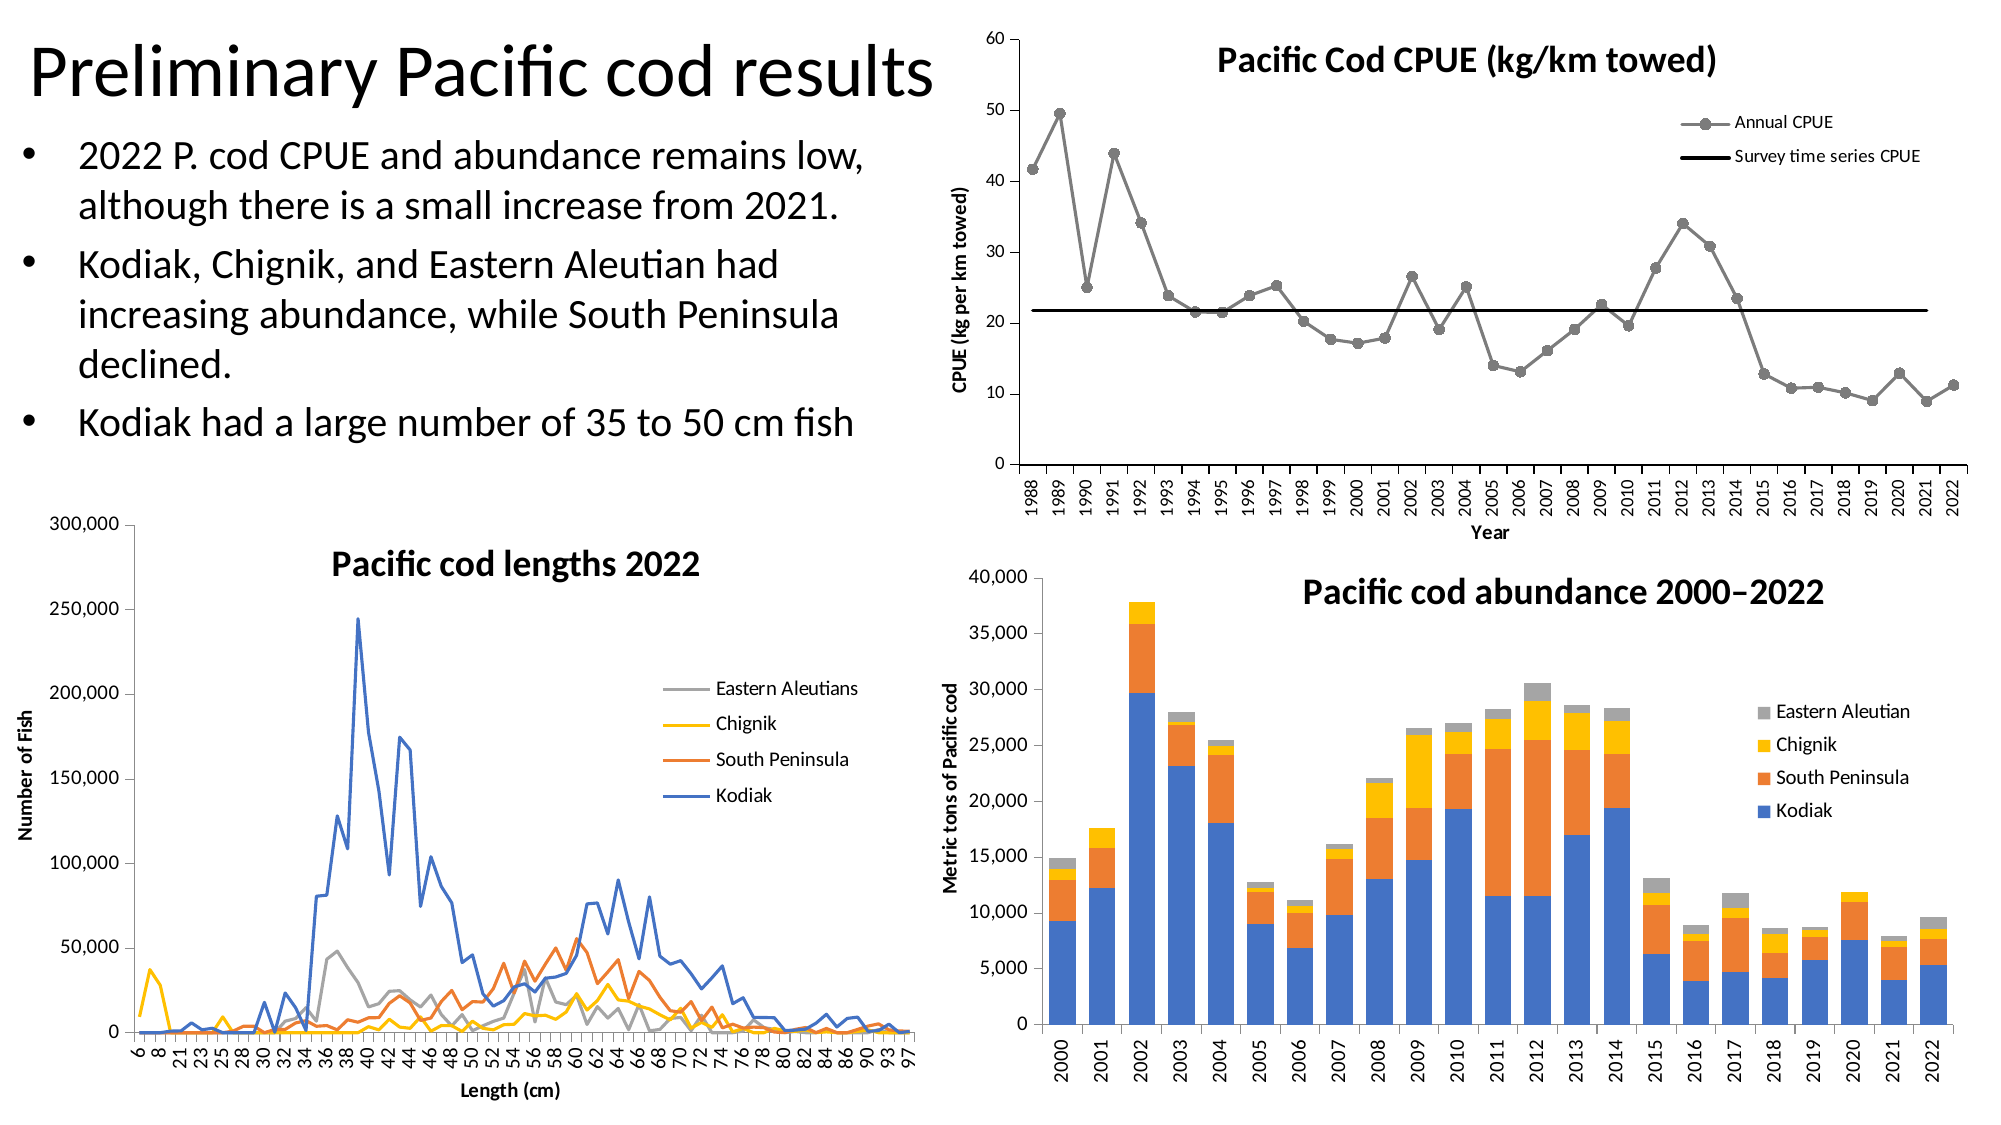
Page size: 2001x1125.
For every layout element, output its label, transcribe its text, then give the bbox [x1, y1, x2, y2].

text_box Preliminary Pacific cod results [2, 14, 934, 120]
chart [0, 14, 2000, 1115]
text_box 2022 P. cod CPUE and abundance remains low, although there is a small increase from 2021. Kodiak, Chignik, and Eastern Aleutian had increasing abundance, while South Peninsula declined. Kodiak had a large number of 35 to 50 cm fish [6, 120, 916, 400]
